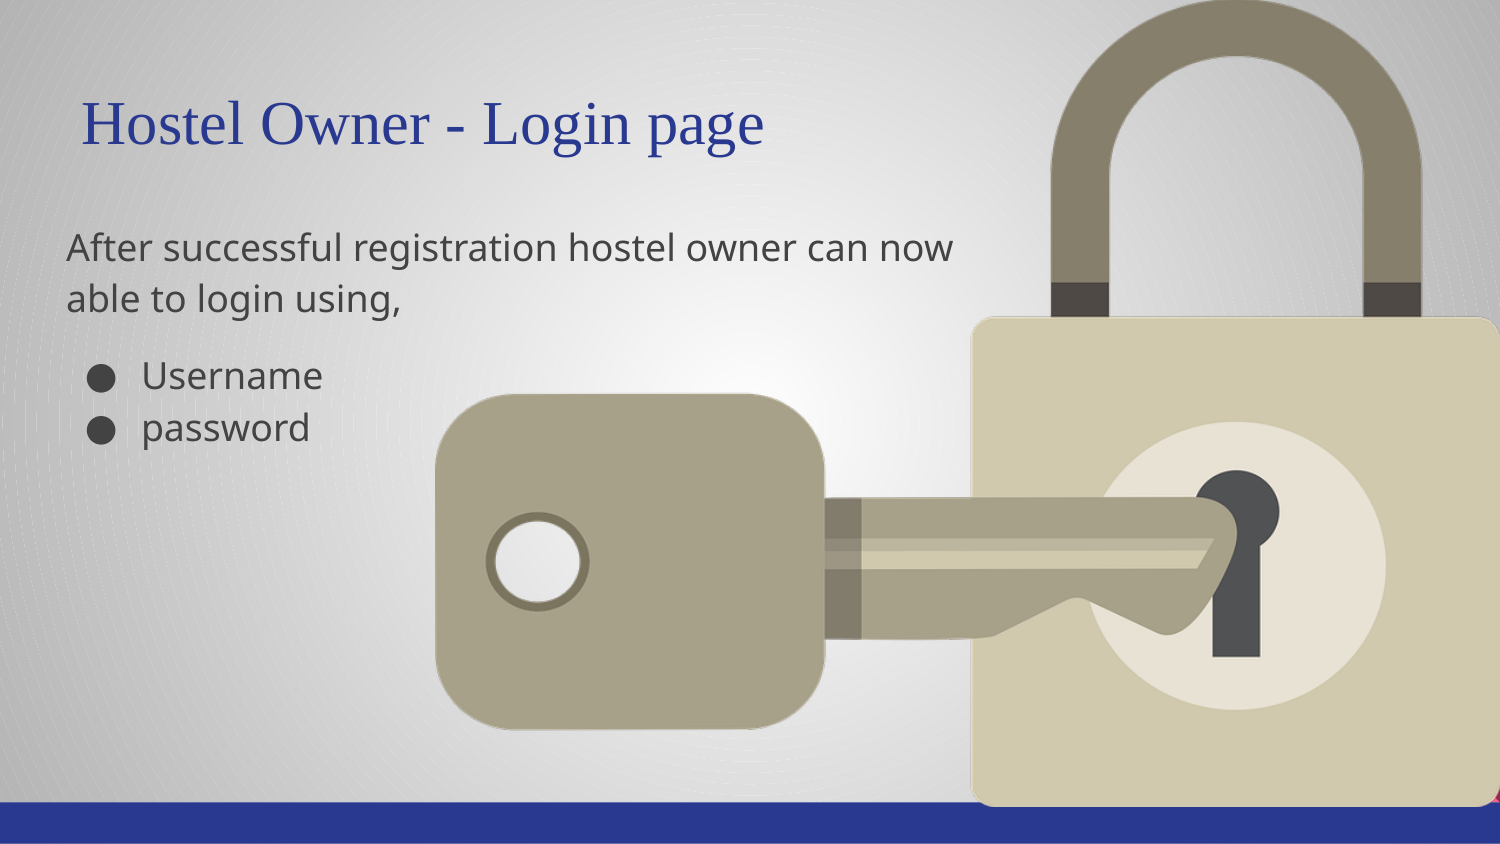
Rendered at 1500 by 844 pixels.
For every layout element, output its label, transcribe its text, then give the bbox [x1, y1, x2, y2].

picture [435, 0, 1500, 807]
title Hostel Owner - Login page [51, 67, 430, 167]
list After successful registration hostel owner can now able to login using, Username password [51, 201, 430, 750]
